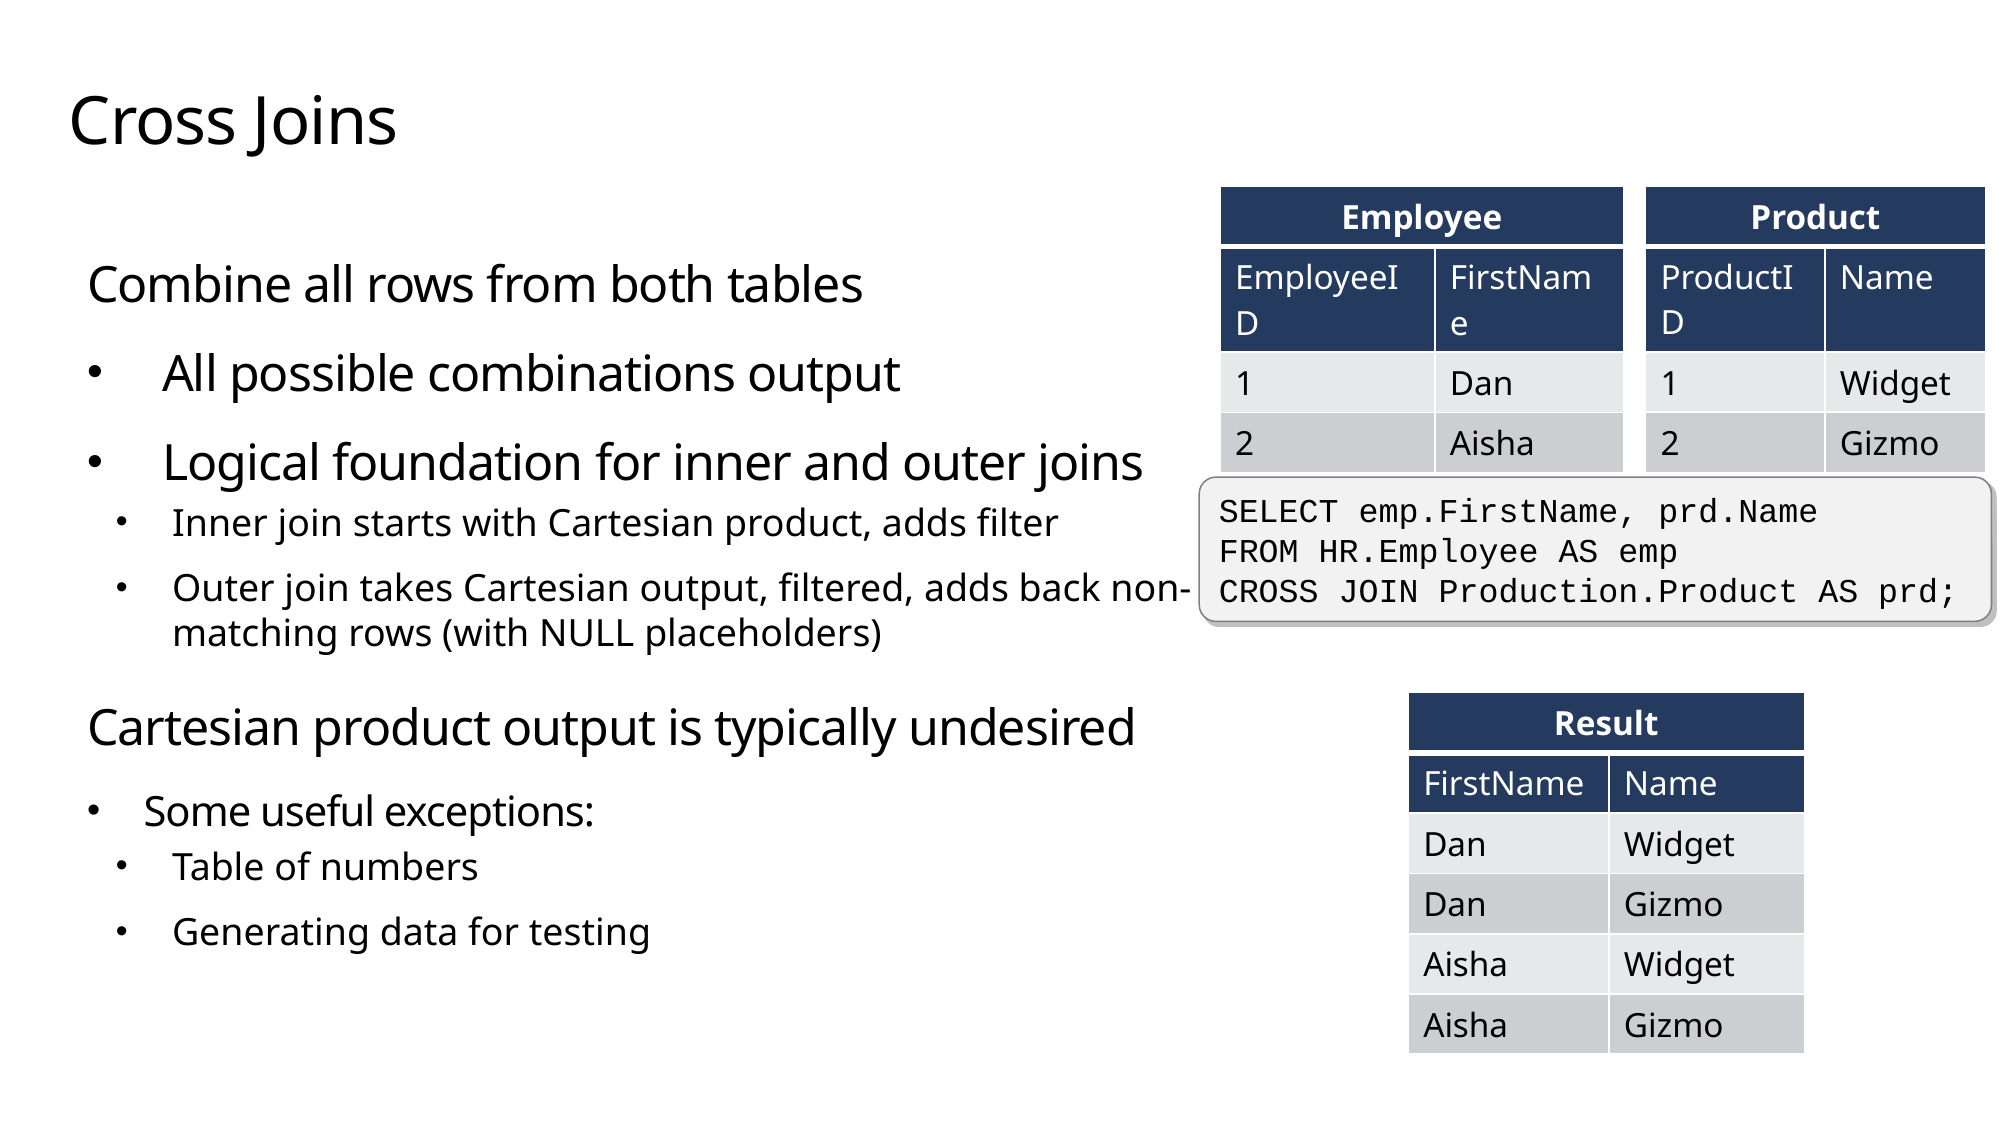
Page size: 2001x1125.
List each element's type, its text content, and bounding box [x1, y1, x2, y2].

table_cell Dan [1409, 814, 1608, 873]
table_header Result [1409, 693, 1804, 750]
table_header Product [1646, 187, 1985, 244]
table_cell 1 [1646, 353, 1824, 411]
table_cell 2 [1221, 413, 1434, 472]
table_header Employee [1221, 187, 1623, 244]
table_cell Widget [1610, 814, 1804, 873]
table_cell Aisha [1436, 413, 1623, 472]
table_cell Gizmo [1826, 413, 1985, 472]
table_cell Aisha [1409, 995, 1608, 1053]
table_cell Dan [1409, 874, 1608, 933]
table_cell Gizmo [1610, 995, 1804, 1053]
title Cross Joins [68, 72, 1930, 184]
table_cell Widget [1610, 935, 1804, 993]
table_cell Aisha [1409, 935, 1608, 993]
table_cell FirstName [1409, 756, 1608, 812]
table_cell EmployeeID [1221, 249, 1434, 351]
table_cell ProductID [1646, 249, 1824, 351]
table_cell 2 [1646, 413, 1824, 472]
table_cell Dan [1436, 353, 1623, 412]
table_cell Name [1826, 249, 1985, 351]
table_cell Gizmo [1610, 874, 1804, 933]
table_cell FirstName [1436, 249, 1623, 351]
table_cell Widget [1826, 353, 1985, 411]
table_cell 1 [1221, 353, 1434, 412]
list Combine all rows from both tables All possible combinations output Logical foundation for inner and outer joins Inner join starts with Cartesian product, adds filter Outer join takes Cartesian output, filtered, adds back non-matching rows (with NULL placeholders) Cartesian product output is typically undesired Some useful exceptions: Table of numbers Generating data for testing [87, 237, 1253, 1110]
table_cell Name [1610, 756, 1804, 812]
text_box SELECT emp.FirstName, prd.Name FROM HR.Employee AS emp CROSS JOIN Production.Product AS prd; [1199, 477, 1992, 622]
